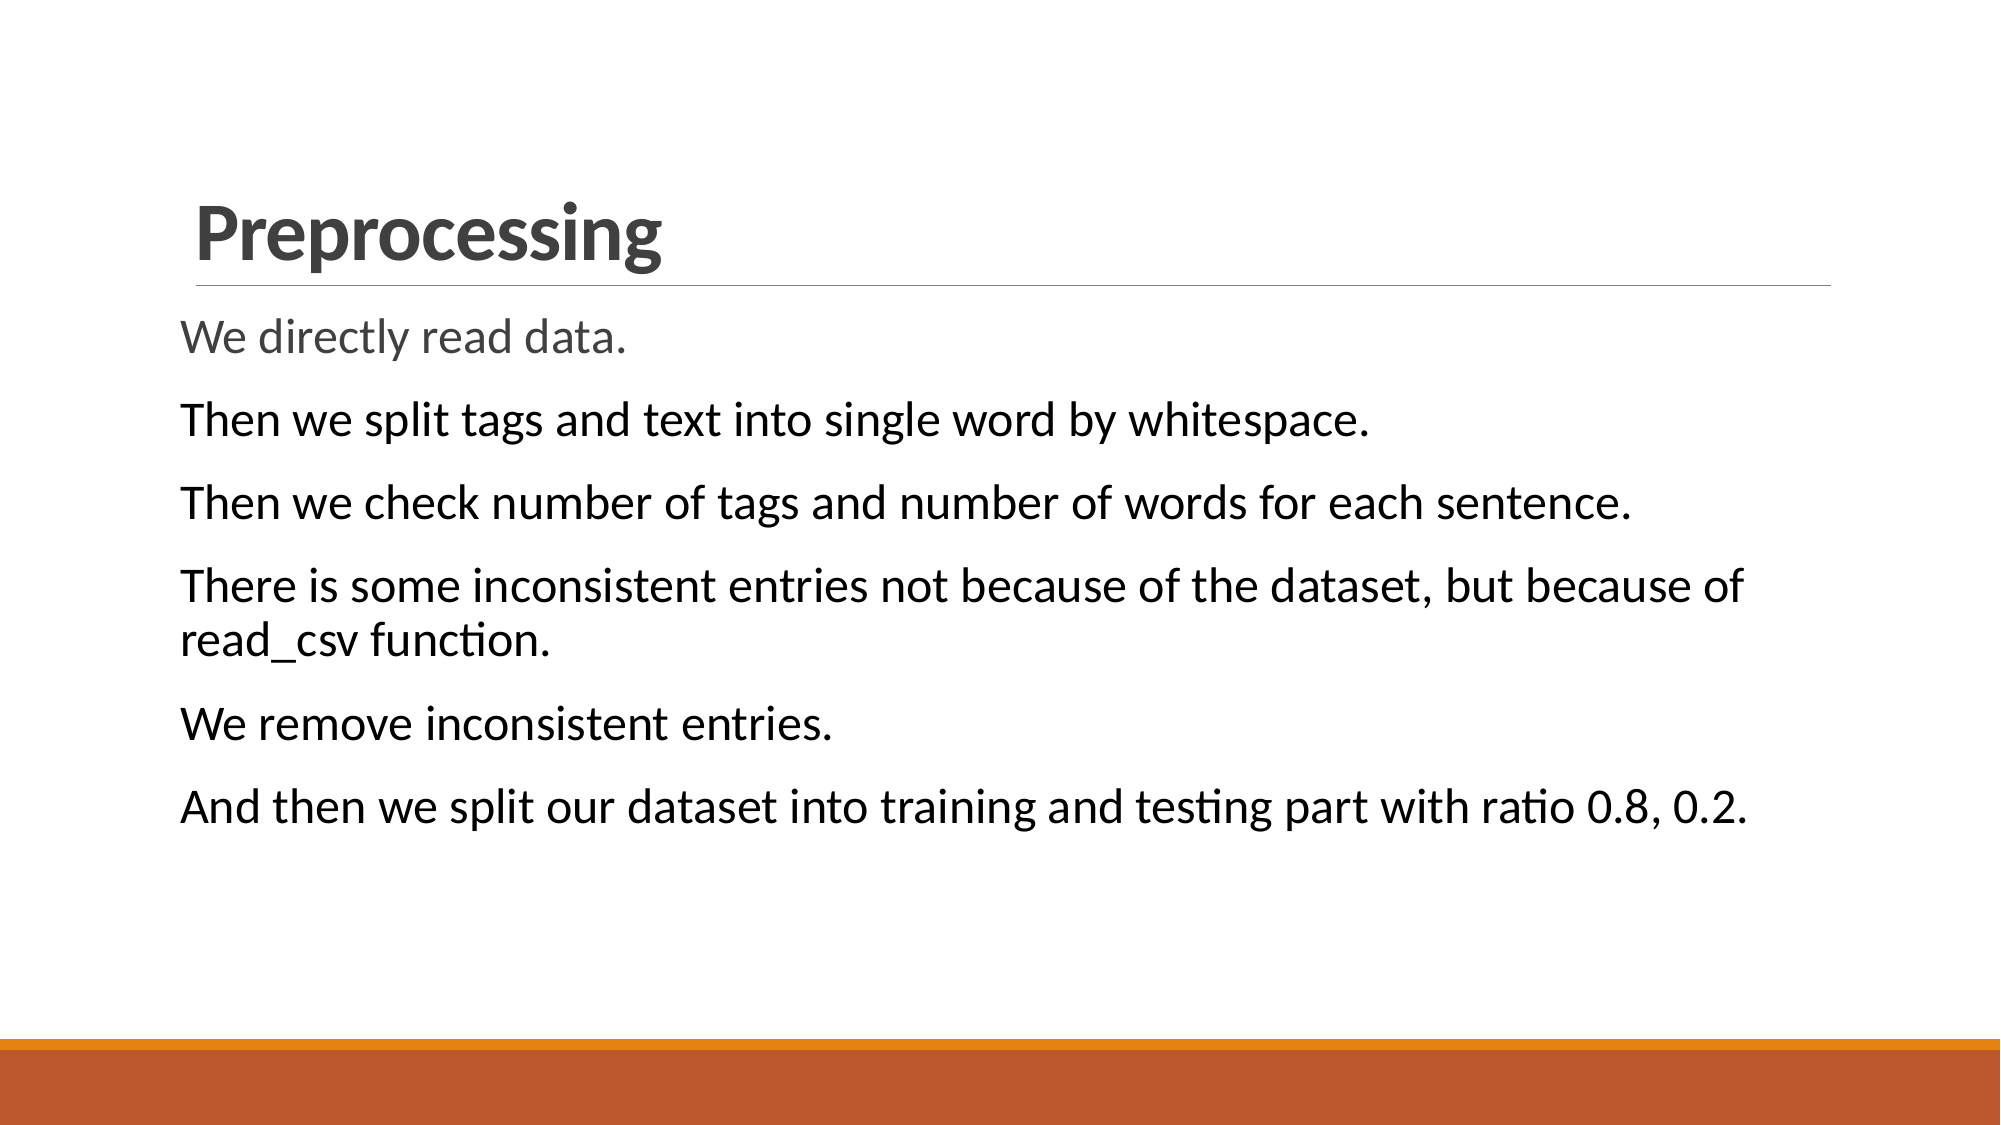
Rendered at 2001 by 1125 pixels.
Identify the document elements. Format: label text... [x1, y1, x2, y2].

list We directly read data. Then we split tags and text into single word by whitespace. Then we check number of tags and number of words for each sentence. There is some inconsistent entries not because of the dataset, but because of read_csv function. We remove inconsistent entries. And then we split our dataset into training and testing part with ratio 0.8, 0.2. [180, 302, 1830, 963]
title Preprocessing [180, 47, 1830, 285]
